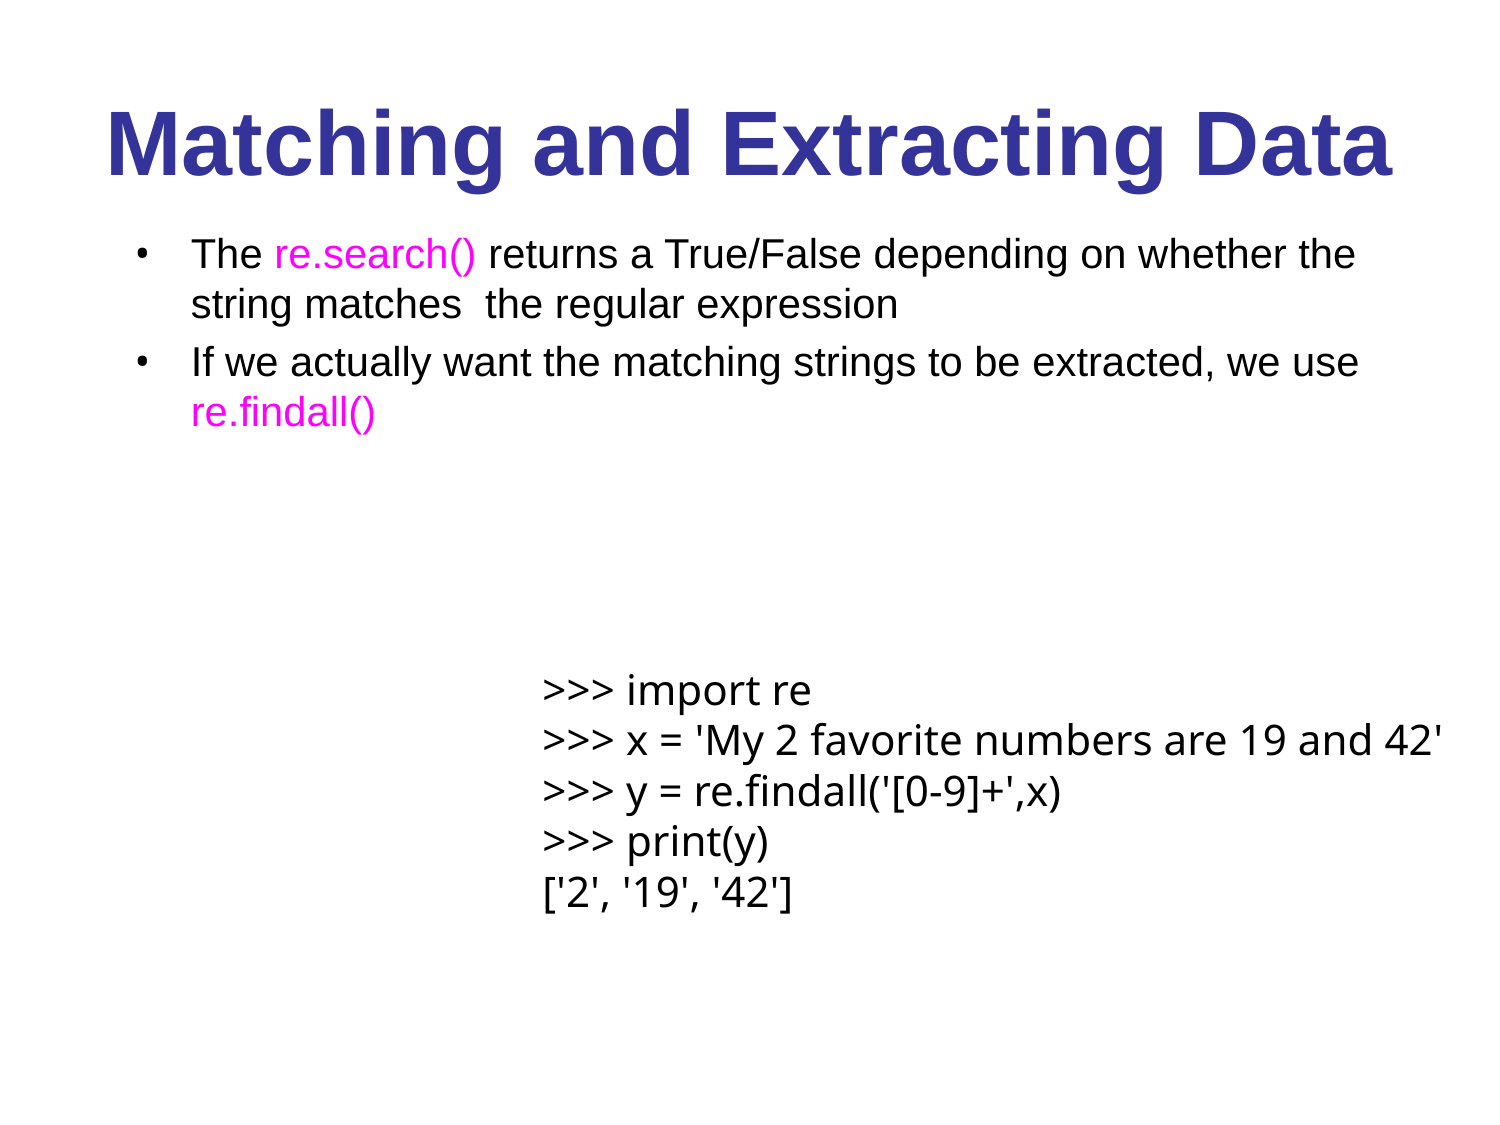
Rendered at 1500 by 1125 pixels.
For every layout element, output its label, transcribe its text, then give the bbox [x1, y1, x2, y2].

text_box >>> import re >>> x = 'My 2 favorite numbers are 19 and 42' >>> y = re.findall('[0-9]+',x) >>> print(y) ['2', '19', '42'] [542, 662, 1444, 916]
title Matching and Extracting Data [75, 45, 1425, 233]
list The re.search() returns a True/False depending on whether the string matches the regular expression If we actually want the matching strings to be extracted, we use re.findall() [106, 219, 1393, 480]
